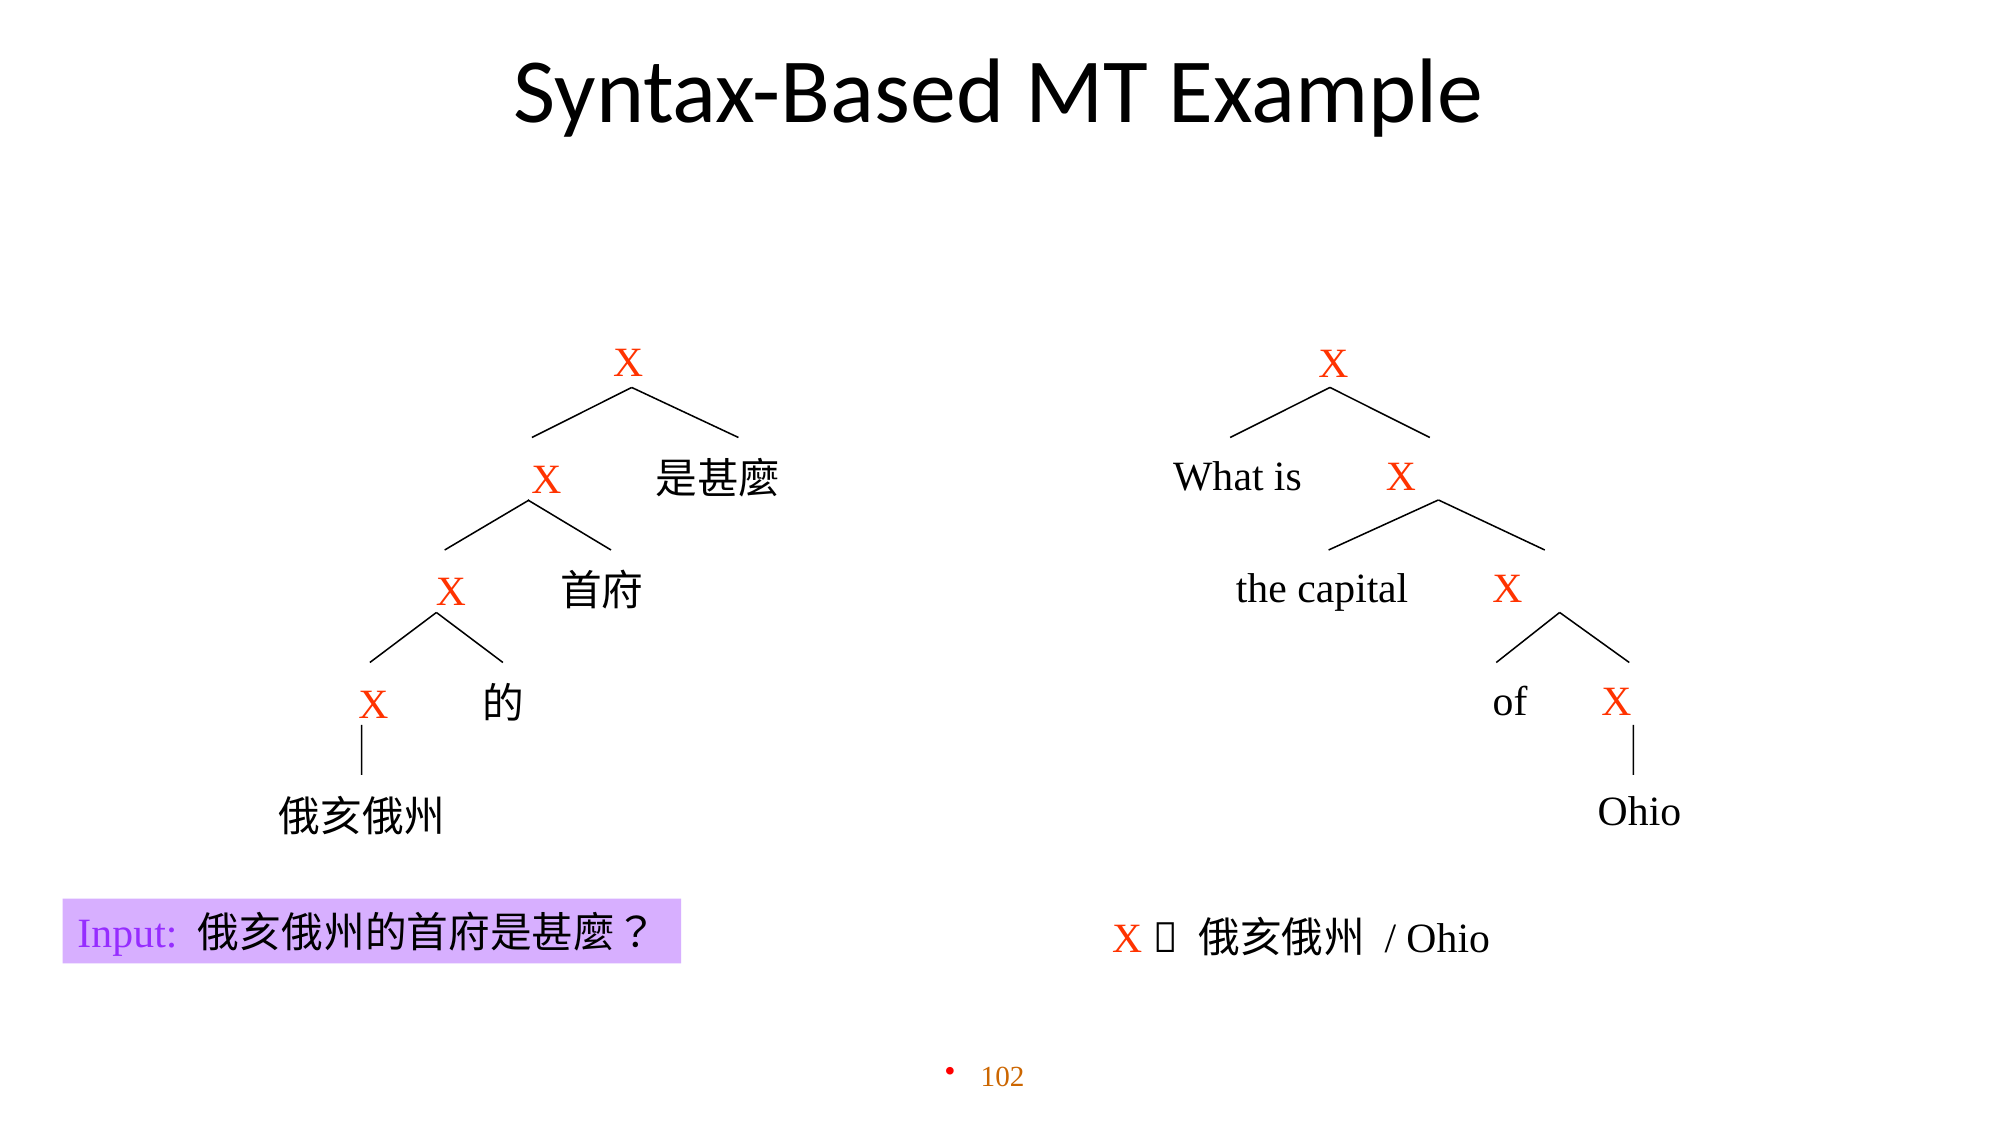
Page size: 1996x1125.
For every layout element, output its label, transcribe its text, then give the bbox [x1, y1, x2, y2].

text_box 俄亥俄州 [263, 782, 461, 848]
slide_number 102 [681, 1050, 1314, 1125]
text_box X 的 [343, 669, 539, 734]
text_box Ohio [1582, 776, 1697, 842]
text_box the capital X [1220, 553, 1538, 619]
text_box X 首府 [421, 556, 659, 622]
title Syntax-Based MT Example [3, 1, 1996, 170]
text_box X [598, 327, 659, 393]
text_box of X [1477, 666, 1647, 732]
text_box What is X [1158, 441, 1432, 507]
text_box X 是甚麼 [516, 444, 796, 509]
text_box Input: 俄亥俄州的首府是甚麼？ [62, 898, 682, 964]
text_box X  俄亥俄州 / Ohio [1097, 903, 1746, 969]
text_box X [1303, 328, 1364, 394]
